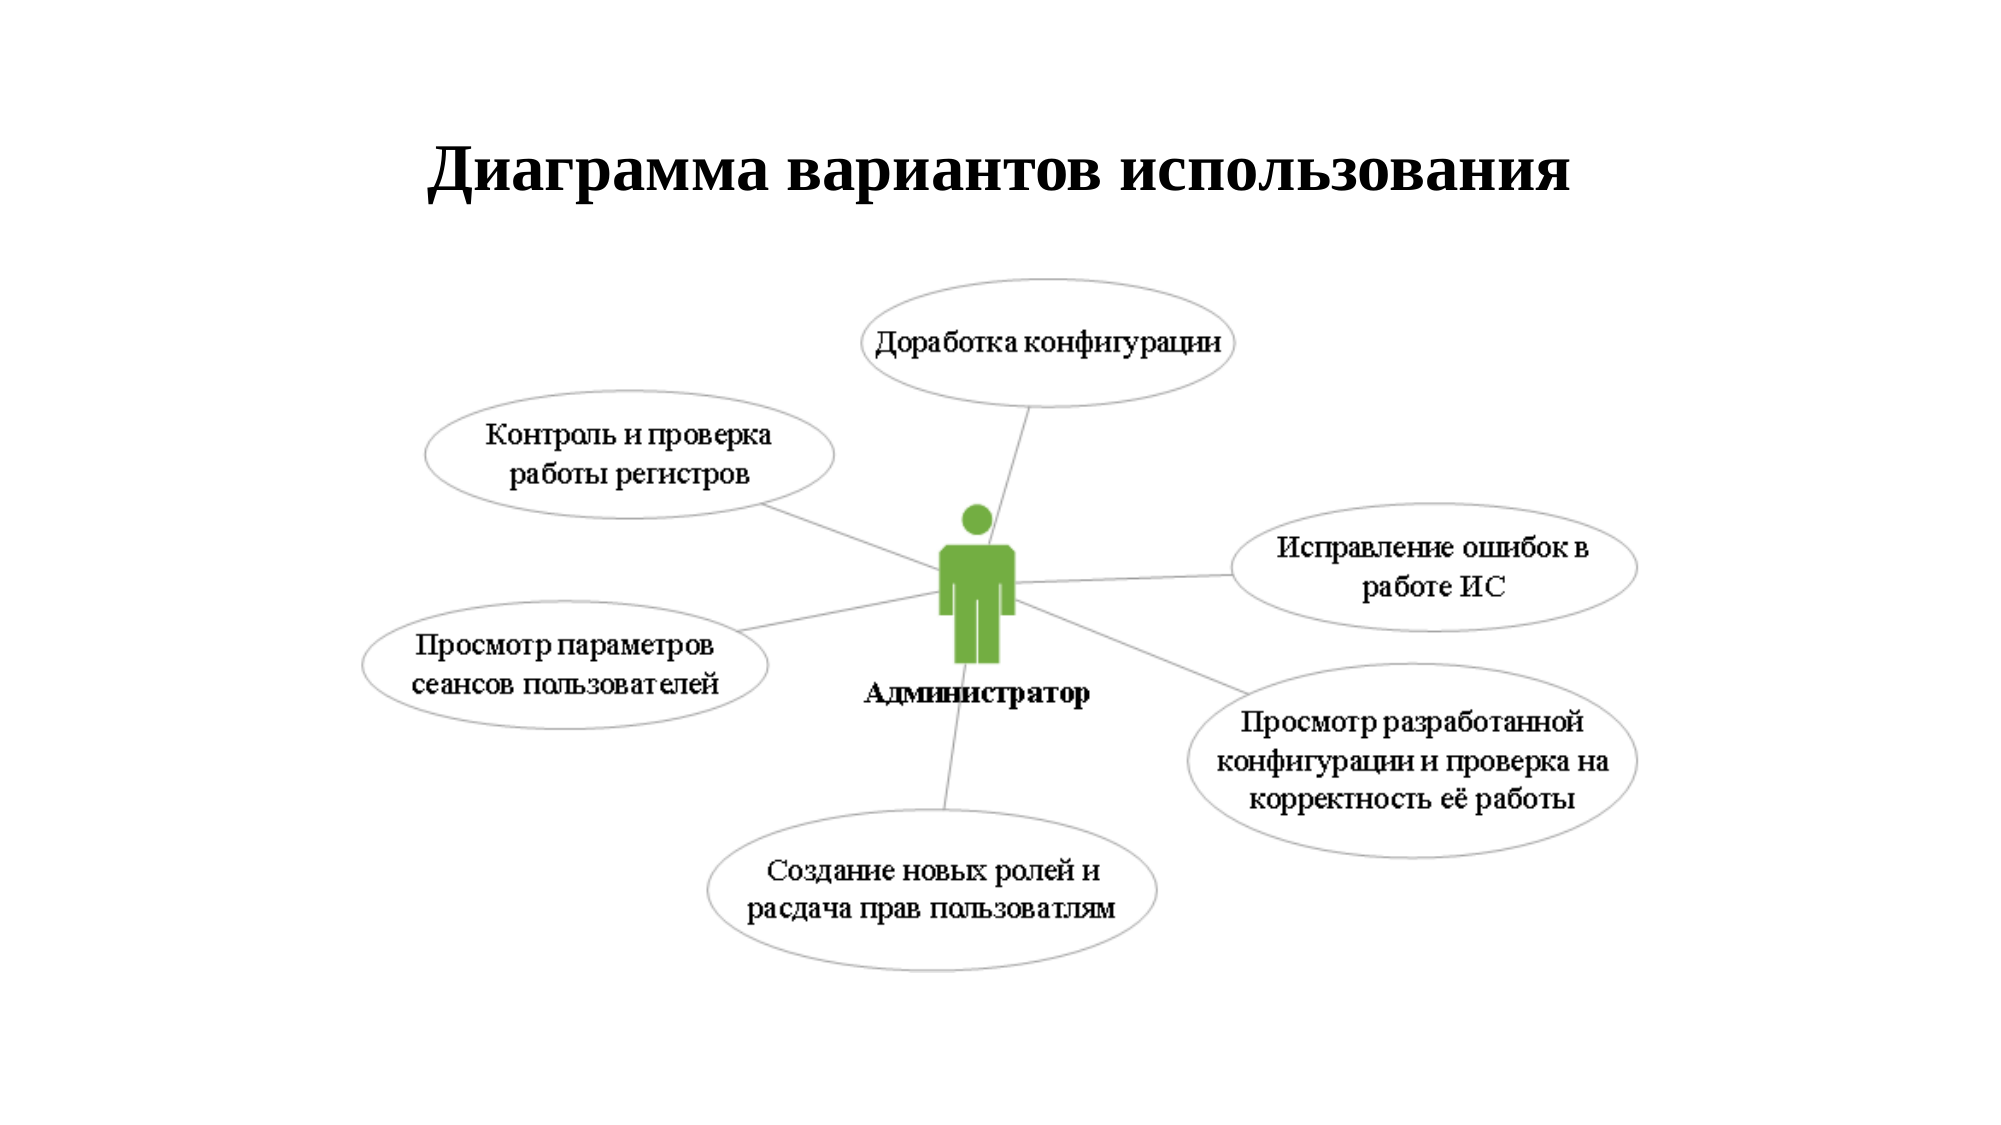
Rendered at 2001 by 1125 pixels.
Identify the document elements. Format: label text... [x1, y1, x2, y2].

title Диаграмма вариантов использования [137, 59, 1863, 278]
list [360, 277, 1640, 973]
